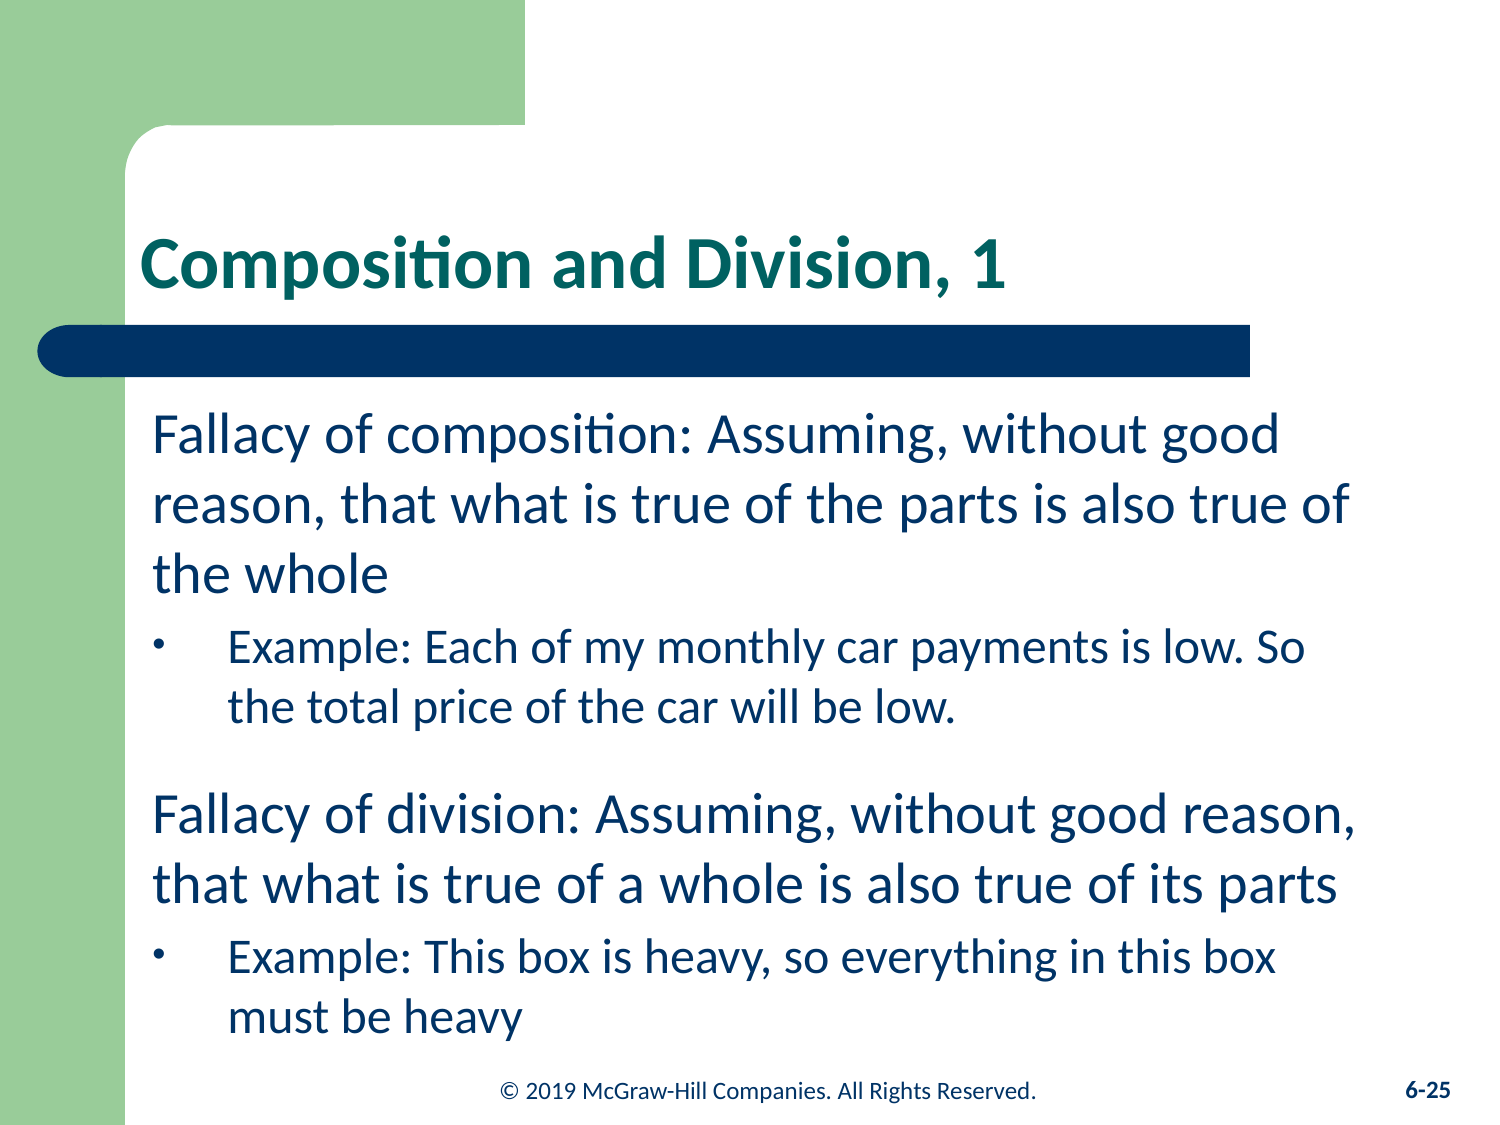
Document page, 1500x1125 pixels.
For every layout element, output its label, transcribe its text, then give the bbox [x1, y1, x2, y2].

list Fallacy of composition: Assuming, without good reason, that what is true of the parts is also true of the whole Example: Each of my monthly car payments is low. So the total price of the car will be low. Fallacy of division: Assuming, without good reason, that what is true of a whole is also true of its parts Example: This box is heavy, so everything in this box must be heavy [137, 387, 1400, 999]
title Composition and Division, 1 [125, 125, 1425, 313]
